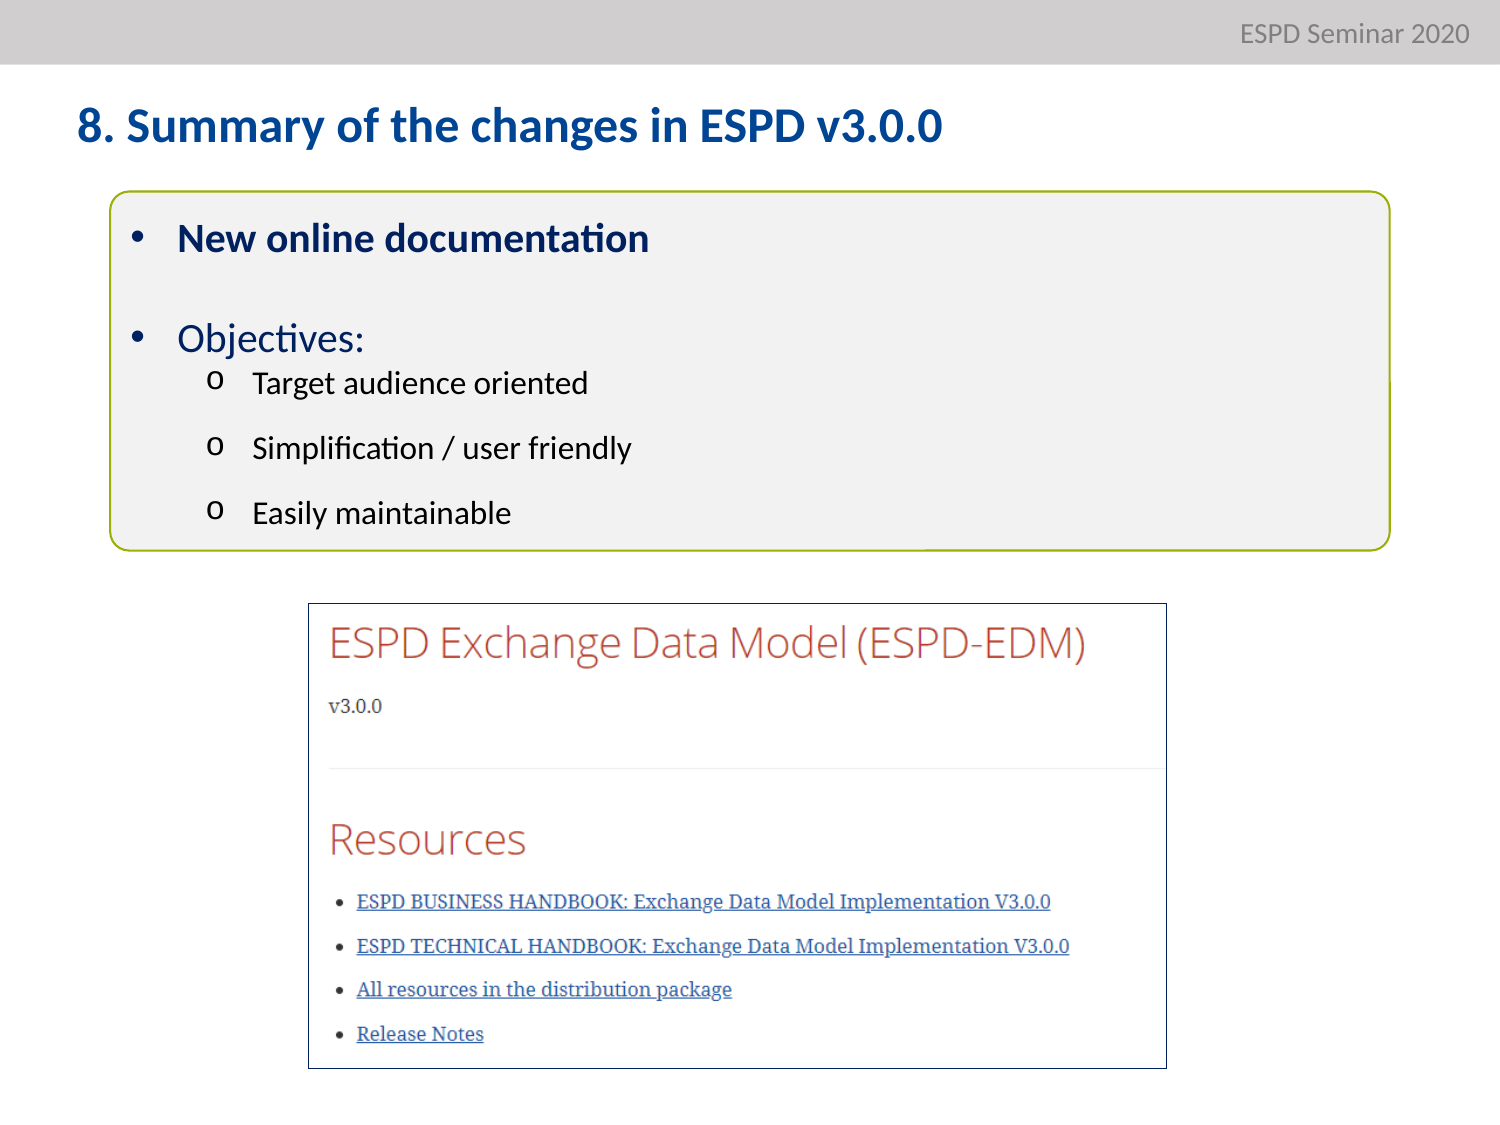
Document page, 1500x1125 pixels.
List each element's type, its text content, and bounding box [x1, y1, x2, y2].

text_box New online documentation Objectives: Target audience oriented Simplification / user friendly Easily maintainable [109, 190, 1391, 552]
text_box ESPD Seminar 2020 [0, 0, 1500, 65]
text_box 8. Summary of the changes in ESPD v3.0.0 [62, 85, 1055, 160]
picture [307, 603, 1167, 1069]
